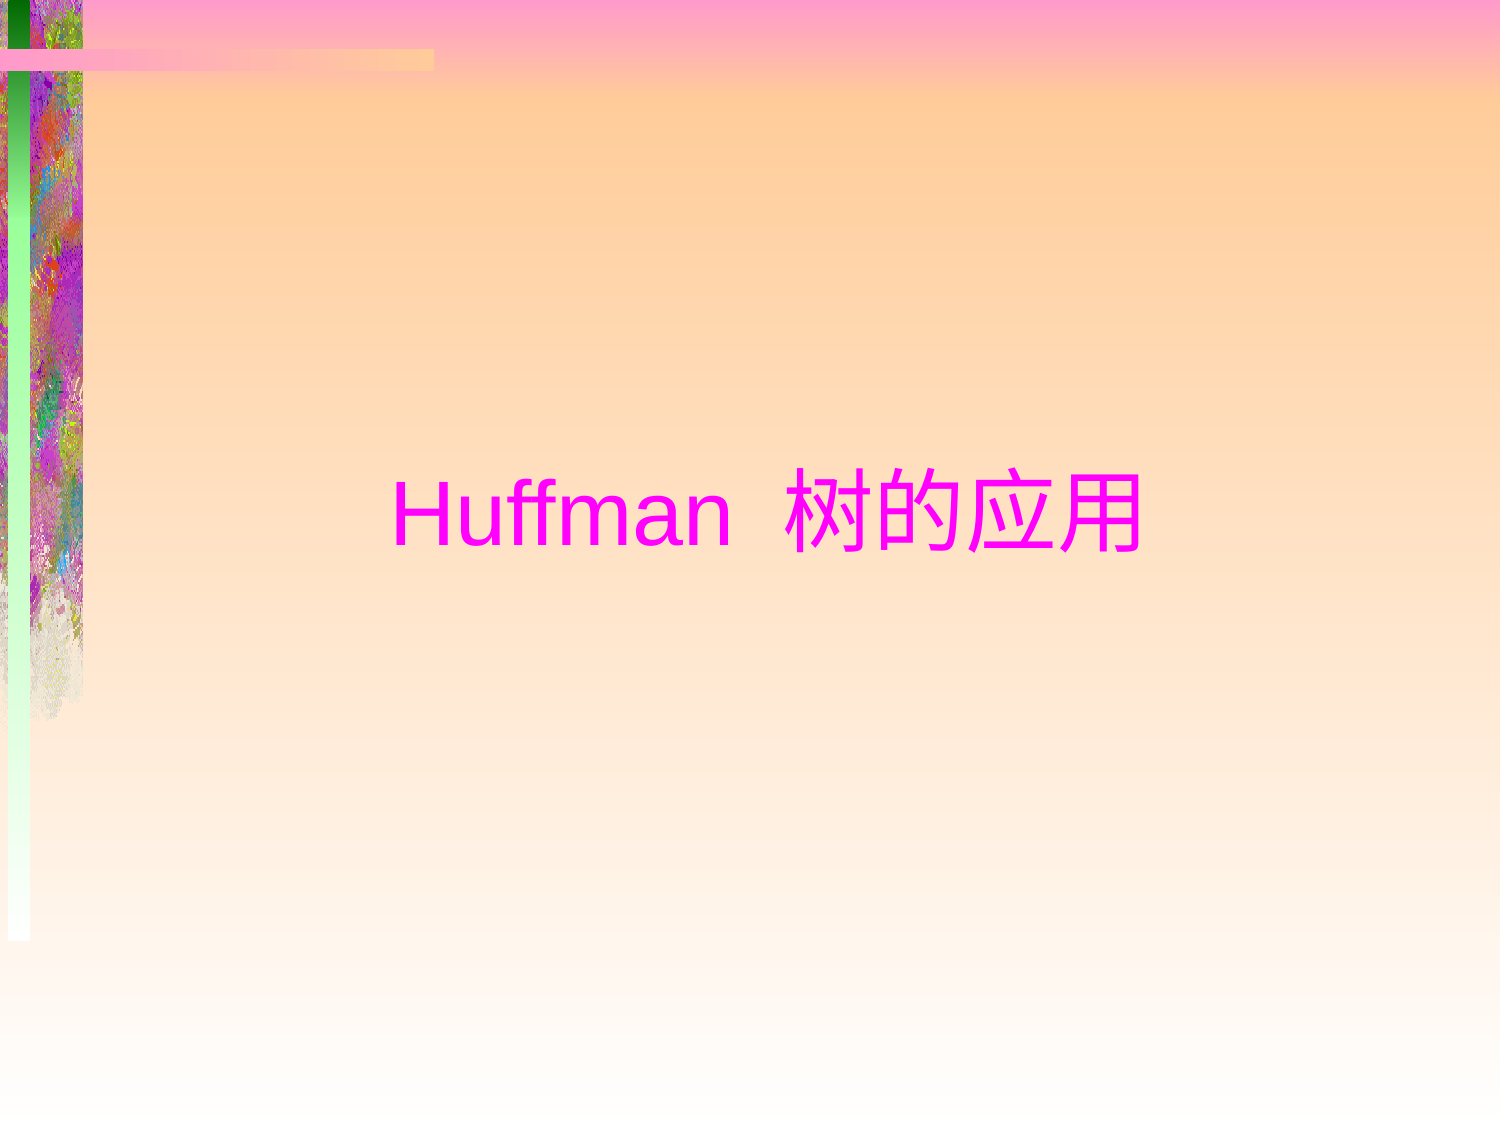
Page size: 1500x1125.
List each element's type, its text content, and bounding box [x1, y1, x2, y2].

picture [0, 71, 9, 821]
text_box Huffman 树的应用 [375, 446, 1215, 572]
picture [29, 0, 83, 50]
picture [0, 0, 9, 50]
picture [29, 71, 83, 821]
